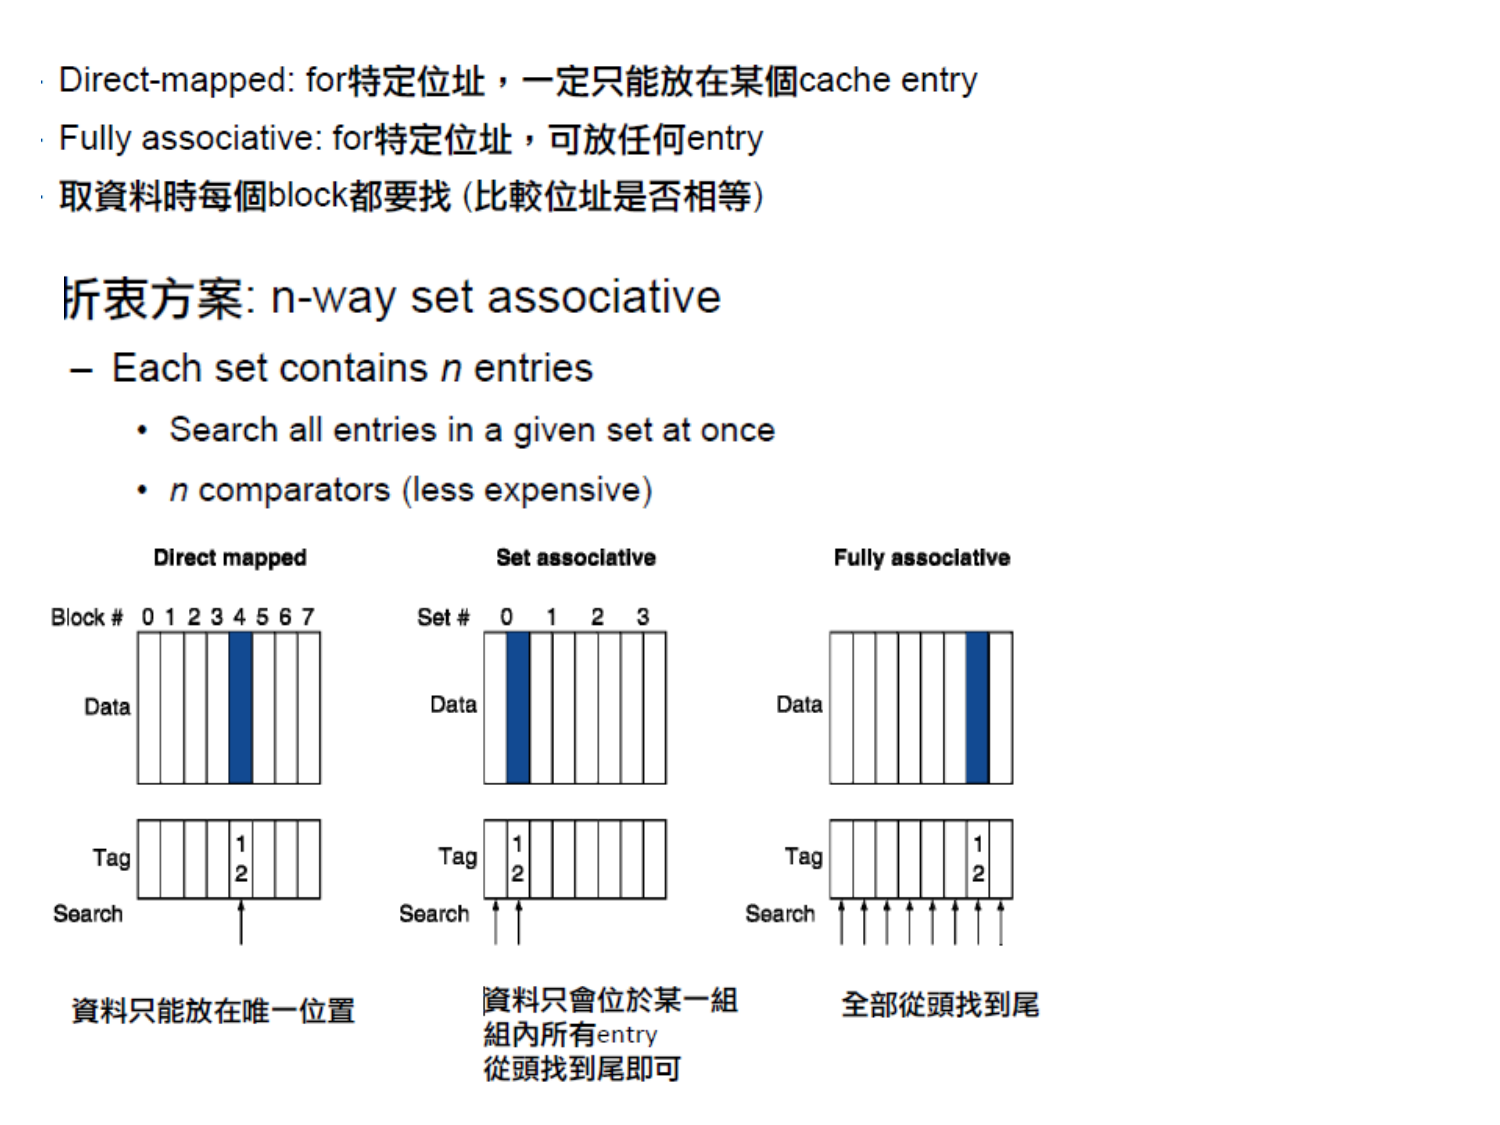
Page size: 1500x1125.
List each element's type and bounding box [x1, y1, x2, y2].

picture [40, 54, 984, 224]
list [64, 255, 786, 516]
picture [41, 526, 1056, 1086]
